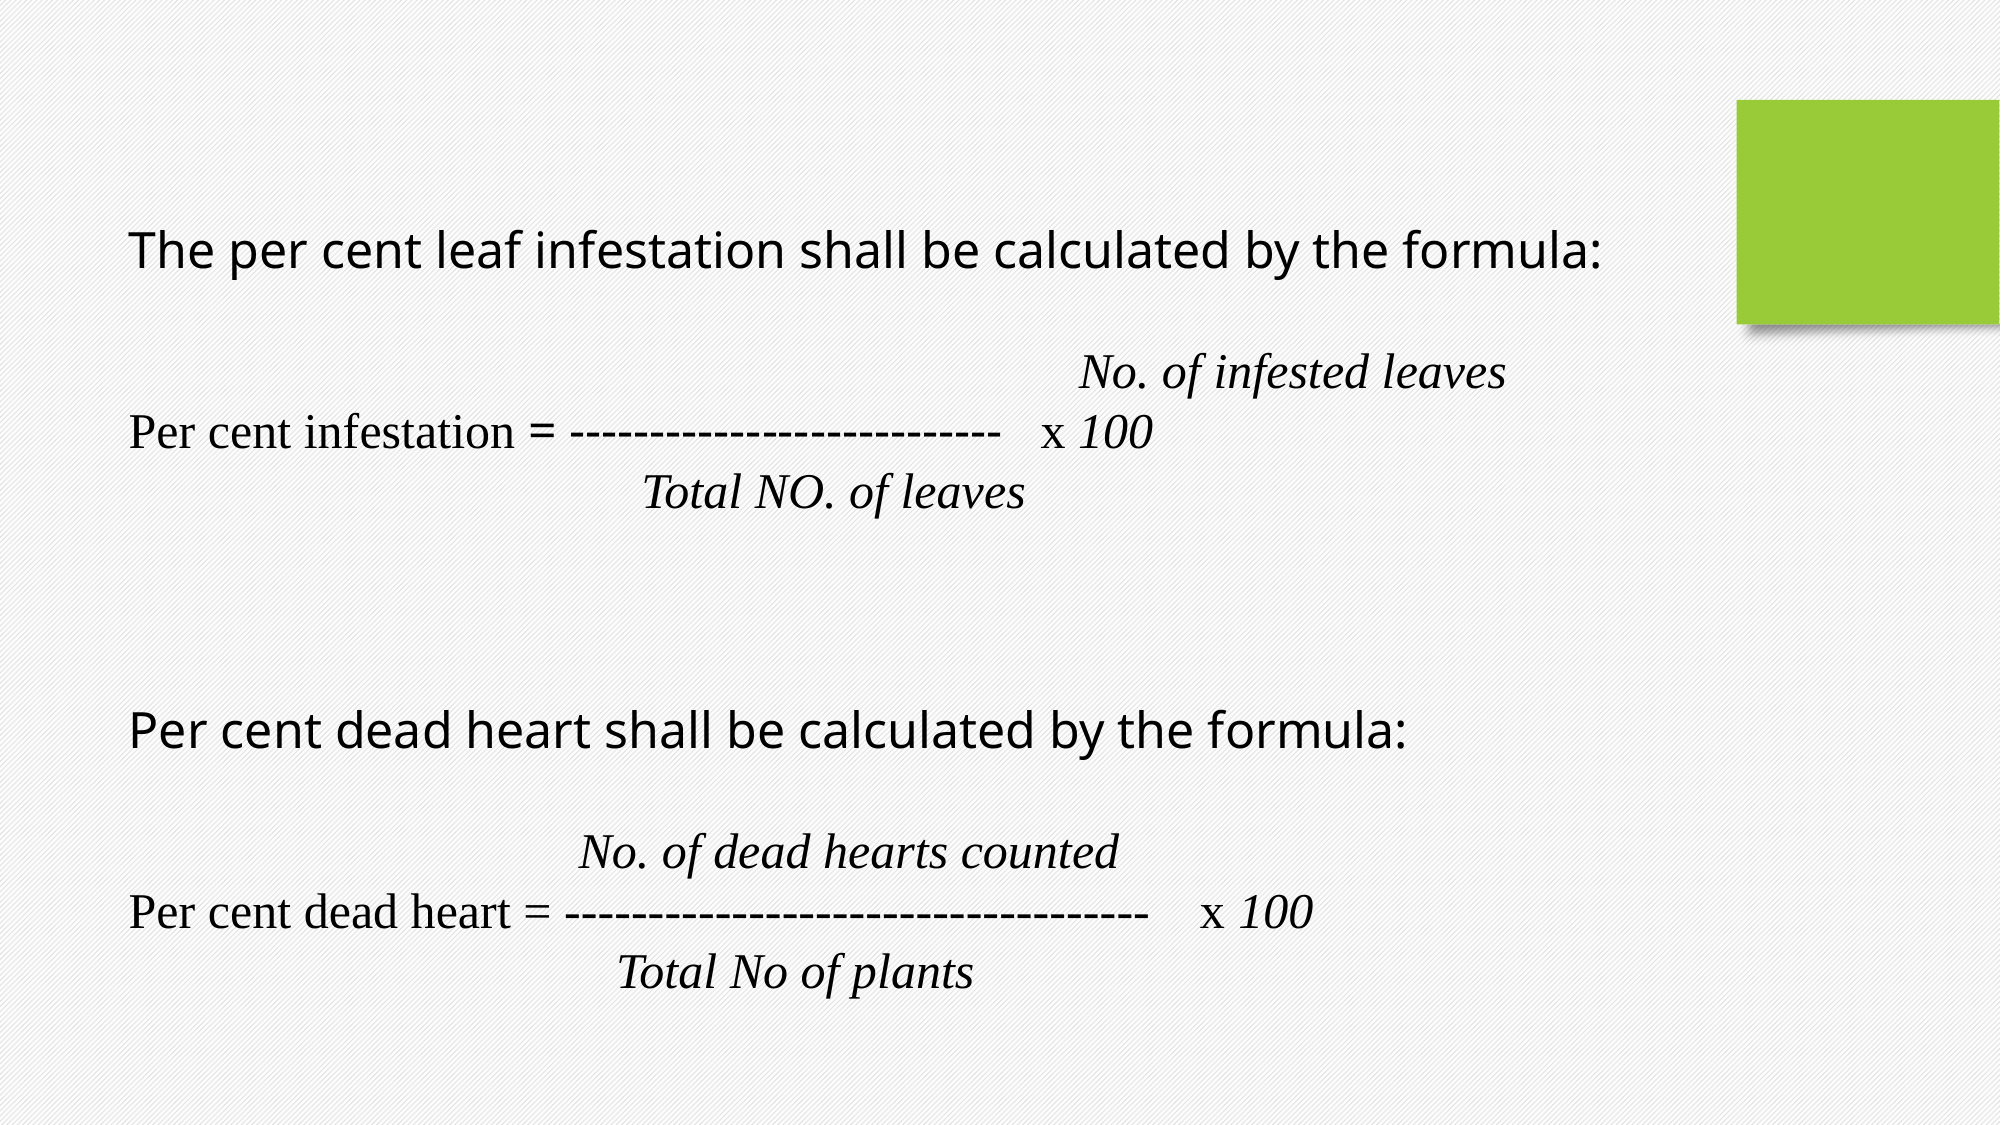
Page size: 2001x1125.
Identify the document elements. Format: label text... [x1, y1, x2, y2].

text_box The per cent leaf infestation shall be calculated by the formula: No. of infested leaves Per cent infestation = --------------------------- x 100 Total NO. of leaves Per cent dead heart shall be calculated by the formula: No. of dead hearts counted Per cent dead heart = ----------------------------------- x 100 Total No of plants [113, 210, 2000, 1006]
